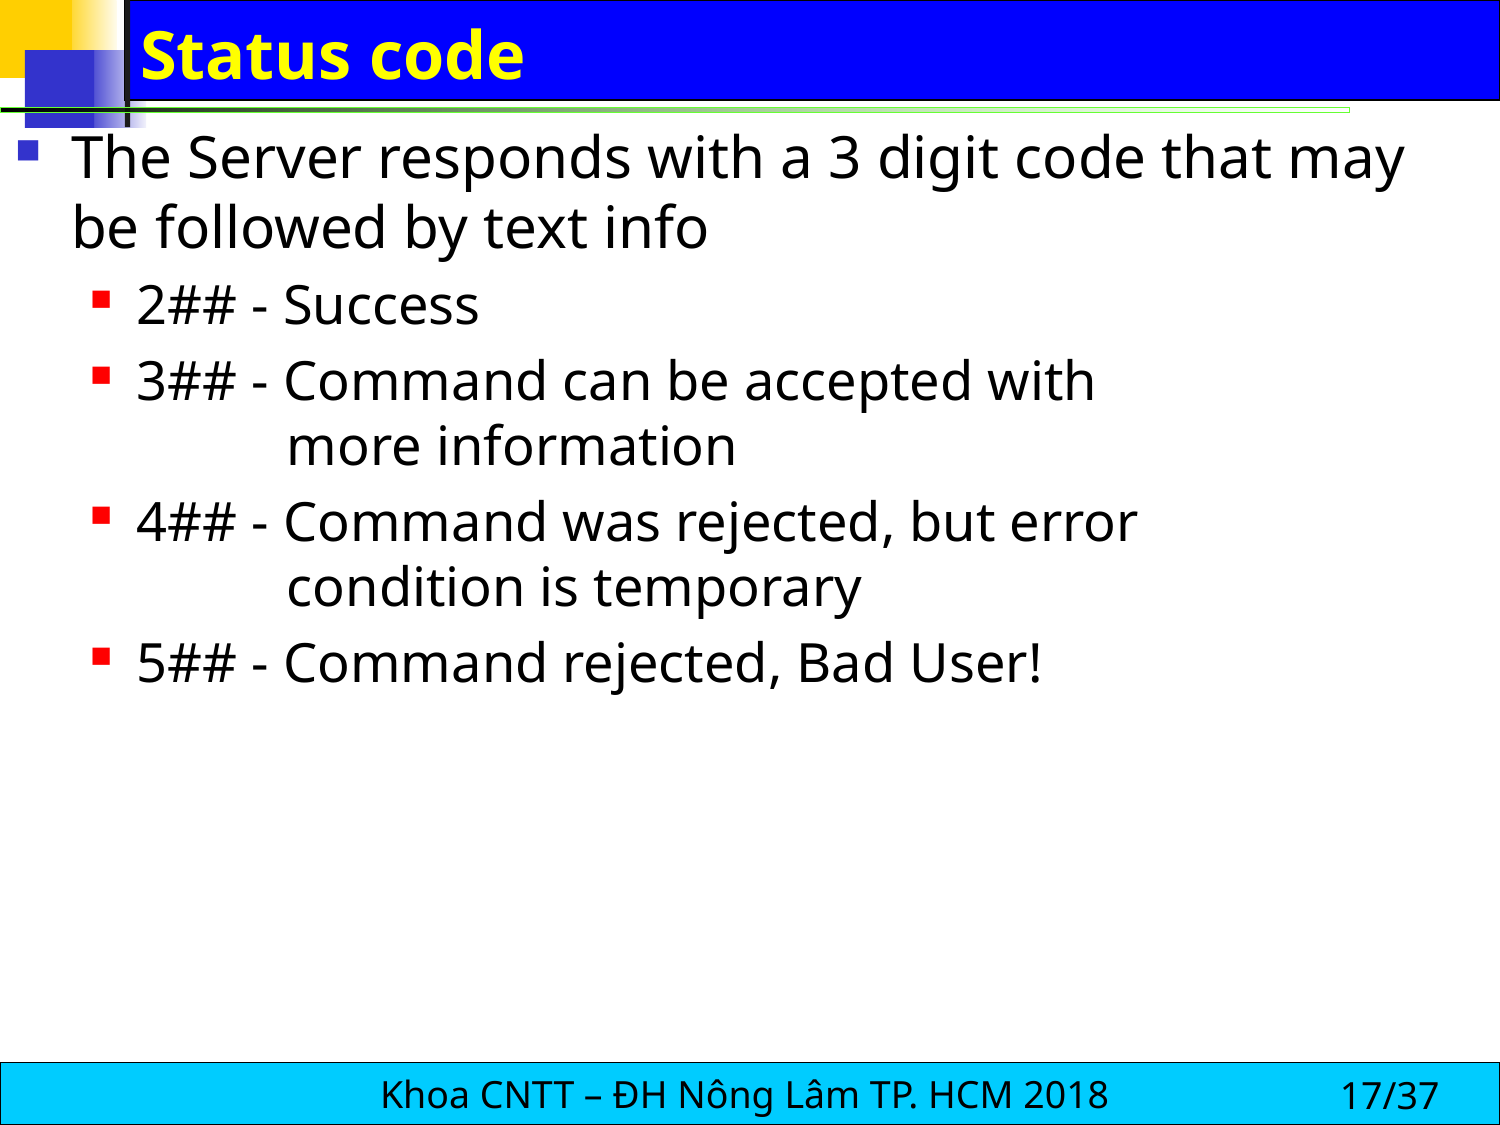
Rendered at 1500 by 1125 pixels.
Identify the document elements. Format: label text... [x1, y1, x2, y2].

title Status code [124, 12, 1467, 101]
list The Server responds with a 3 digit code that may be followed by text info 2## - Success 3## - Command can be accepted with more information 4## - Command was rejected, but error condition is temporary 5## - Command rejected, Bad User! [0, 112, 1500, 1059]
